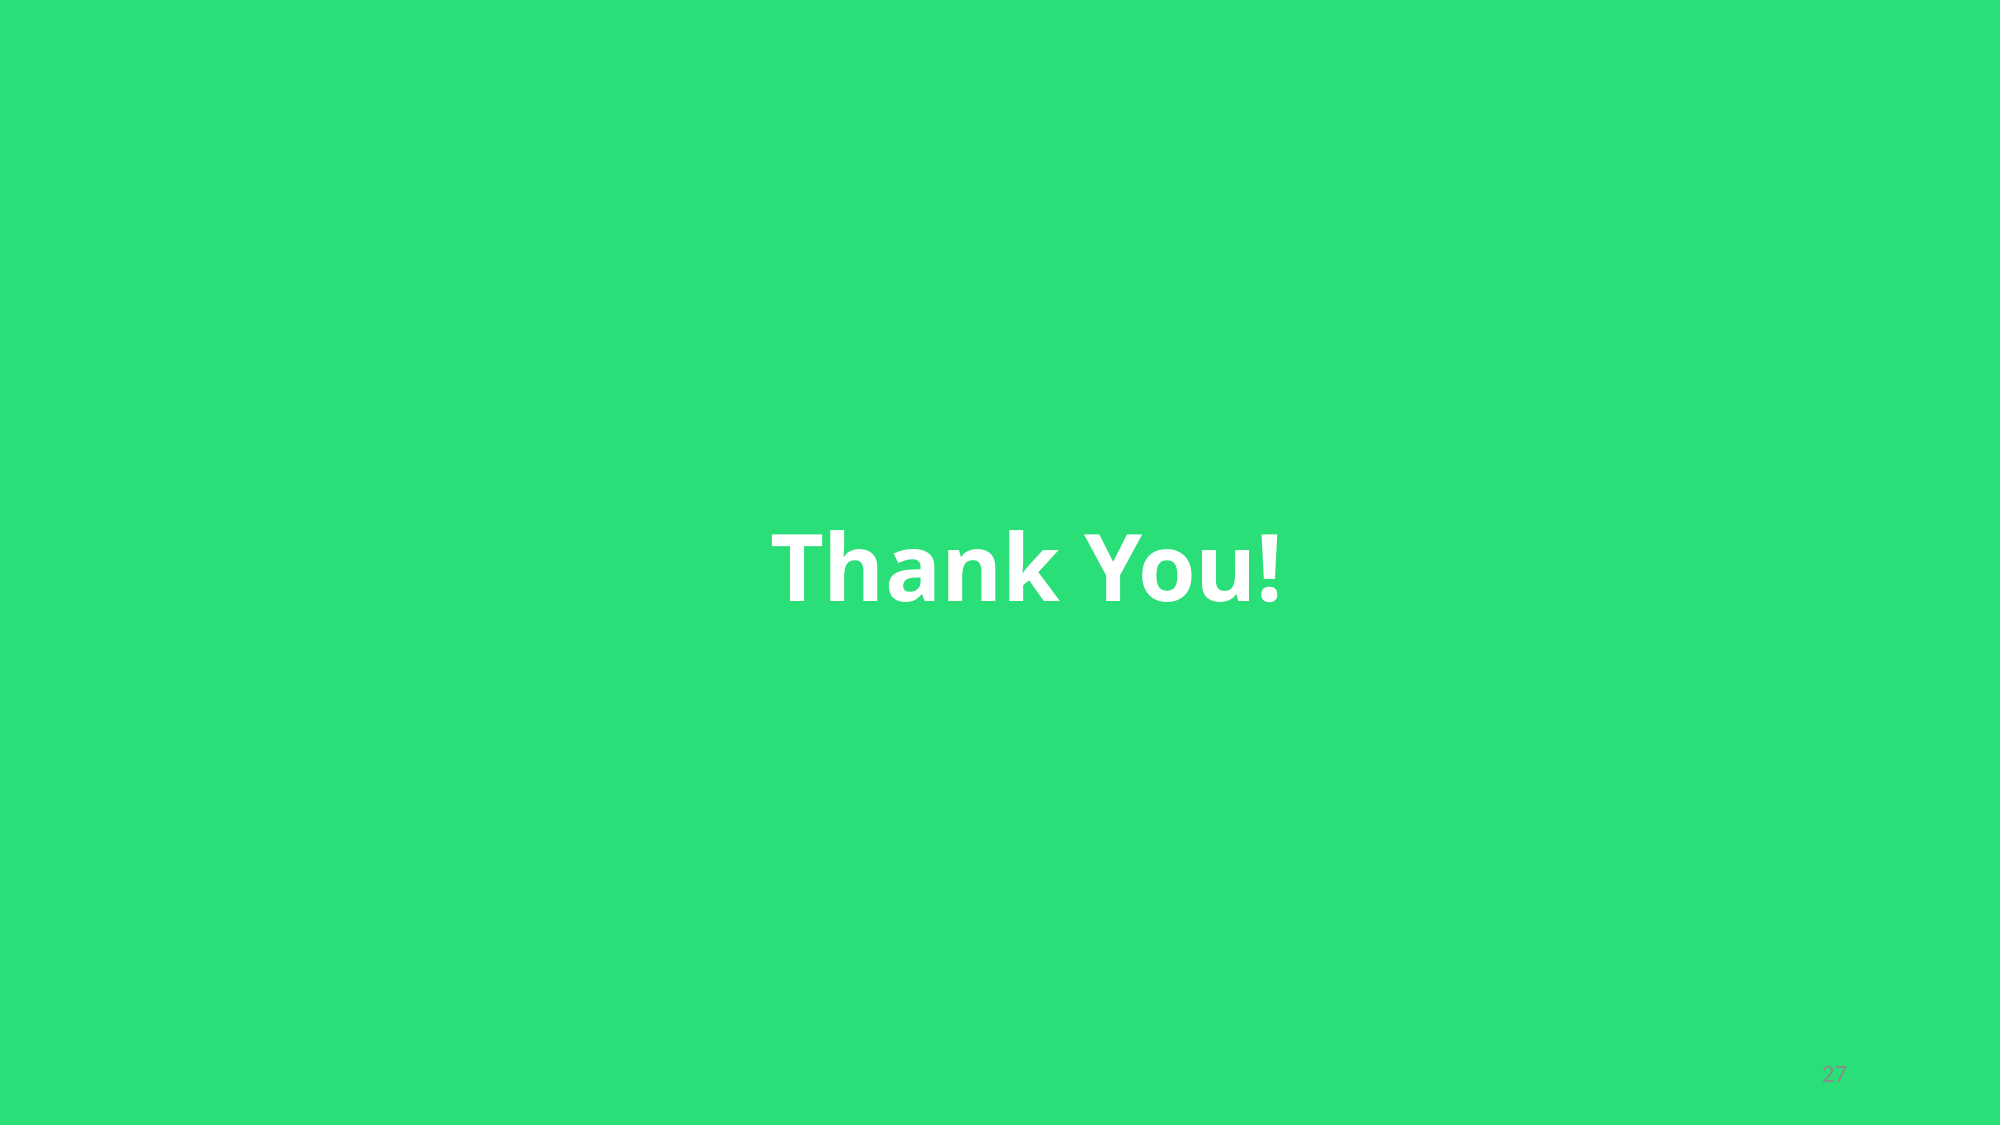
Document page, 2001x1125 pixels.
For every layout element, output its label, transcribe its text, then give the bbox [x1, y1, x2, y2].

slide_number 27 [1412, 1042, 1863, 1103]
title Thank You! [748, 494, 1306, 630]
